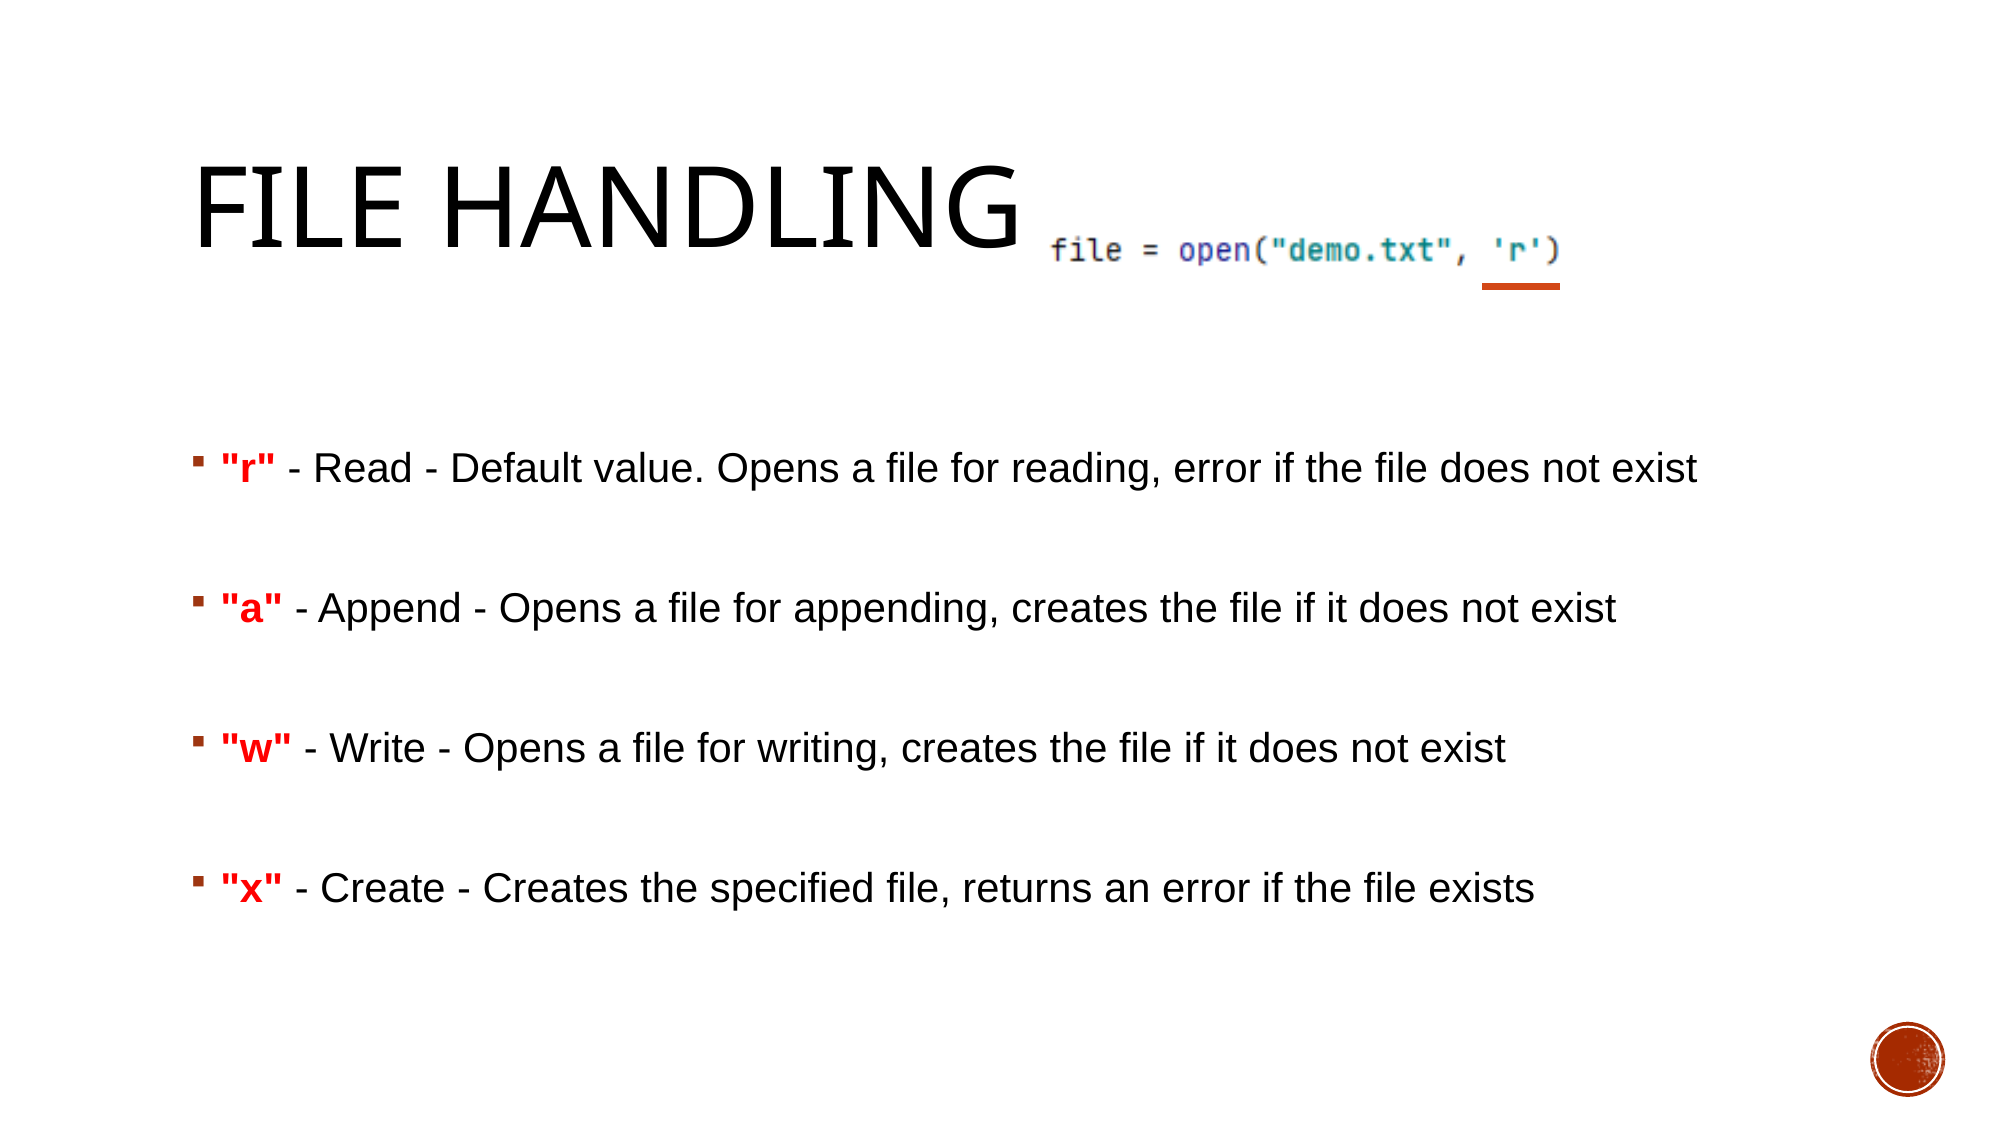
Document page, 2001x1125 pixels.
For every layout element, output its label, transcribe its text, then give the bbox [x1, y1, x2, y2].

picture [1039, 226, 1598, 287]
title File handling [175, 79, 1826, 344]
list "r" - Read - Default value. Opens a file for reading, error if the file does not exist "a" - Append - Opens a file for appending, creates the file if it does not exist "w" - Write - Opens a file for writing, creates the file if it does not exist "x" - Create - Creates the specified file, returns an error if the file exists [175, 438, 1826, 1013]
